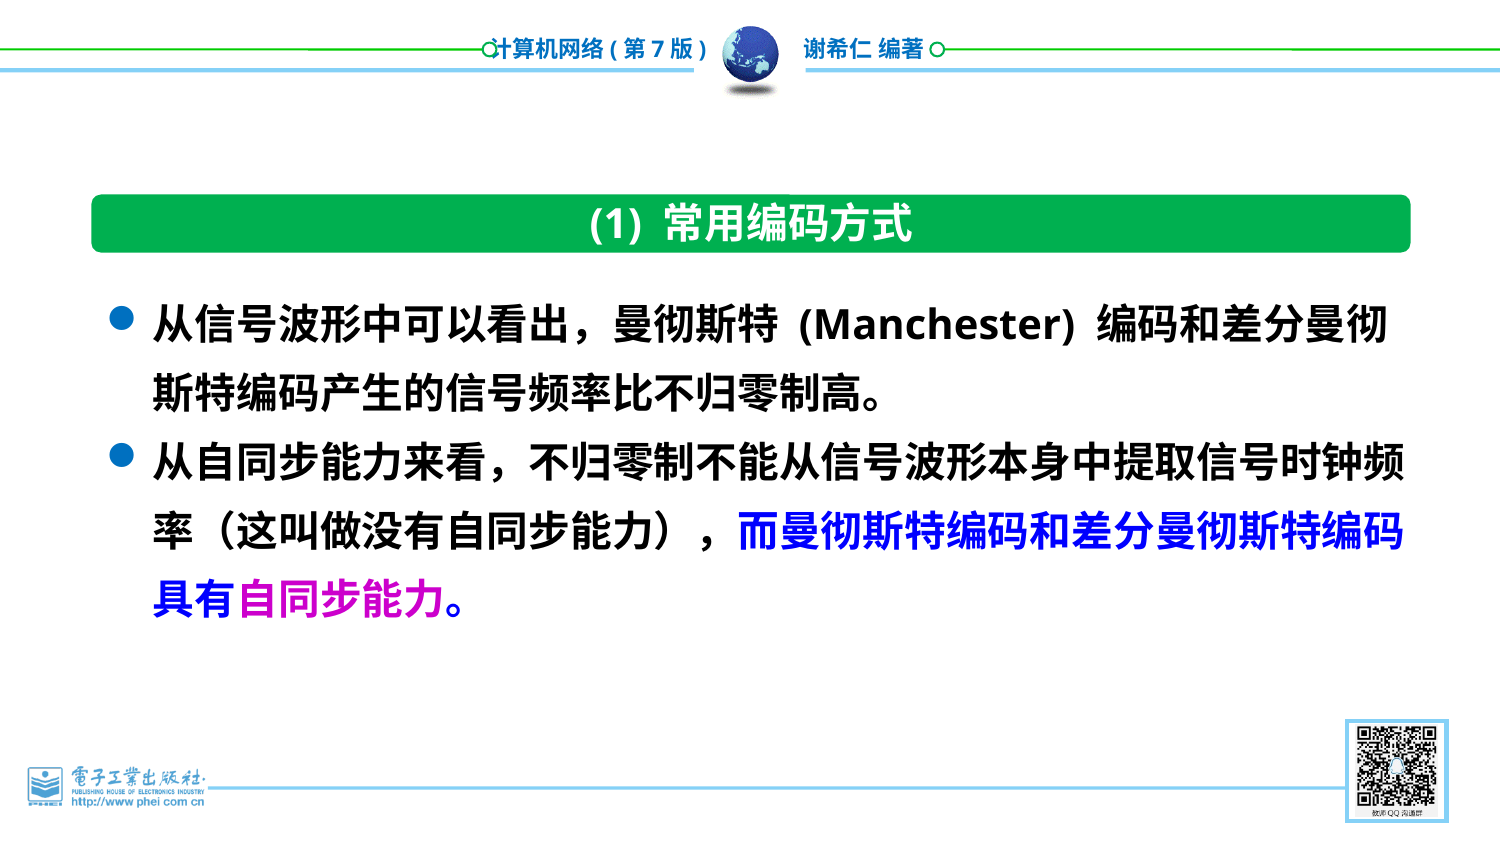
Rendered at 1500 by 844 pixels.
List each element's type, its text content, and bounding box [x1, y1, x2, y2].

picture [23, 764, 208, 809]
text_box [91, 194, 574, 253]
text_box 从信号波形中可以看出，曼彻斯特 (Manchester) 编码和差分曼彻斯特编码产生的信号频率比不归零制高。 从自同步能力来看，不归零制不能从信号波形本身中提取信号时钟频率（这叫做没有自同步能力），而曼彻斯特编码和差分曼彻斯特编码具有自同步能力。 [91, 272, 1434, 631]
text_box (1) 常用编码方式 [574, 189, 929, 254]
picture [1355, 724, 1438, 817]
picture [720, 24, 780, 100]
text_box [929, 194, 1411, 253]
